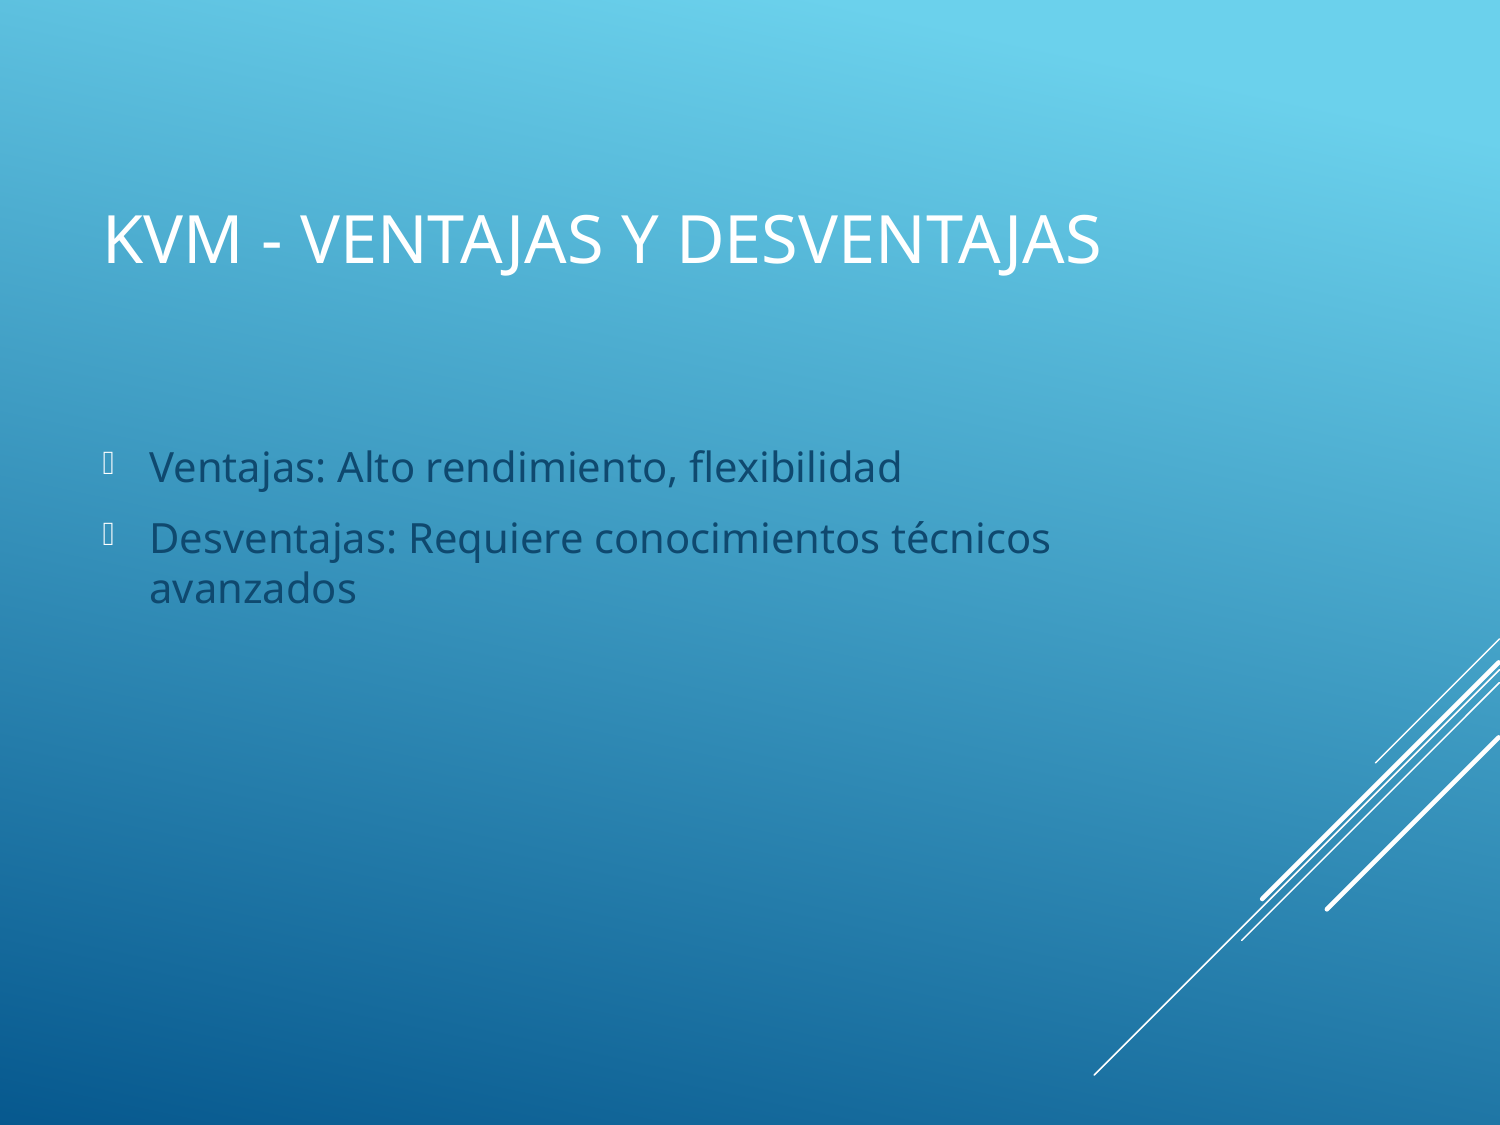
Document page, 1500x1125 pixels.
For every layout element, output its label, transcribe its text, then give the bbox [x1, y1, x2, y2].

list Ventajas: Alto rendimiento, flexibilidad Desventajas: Requiere conocimientos técnicos avanzados [87, 217, 1163, 836]
title KVM - Ventajas y Desventajas [87, 111, 1163, 217]
